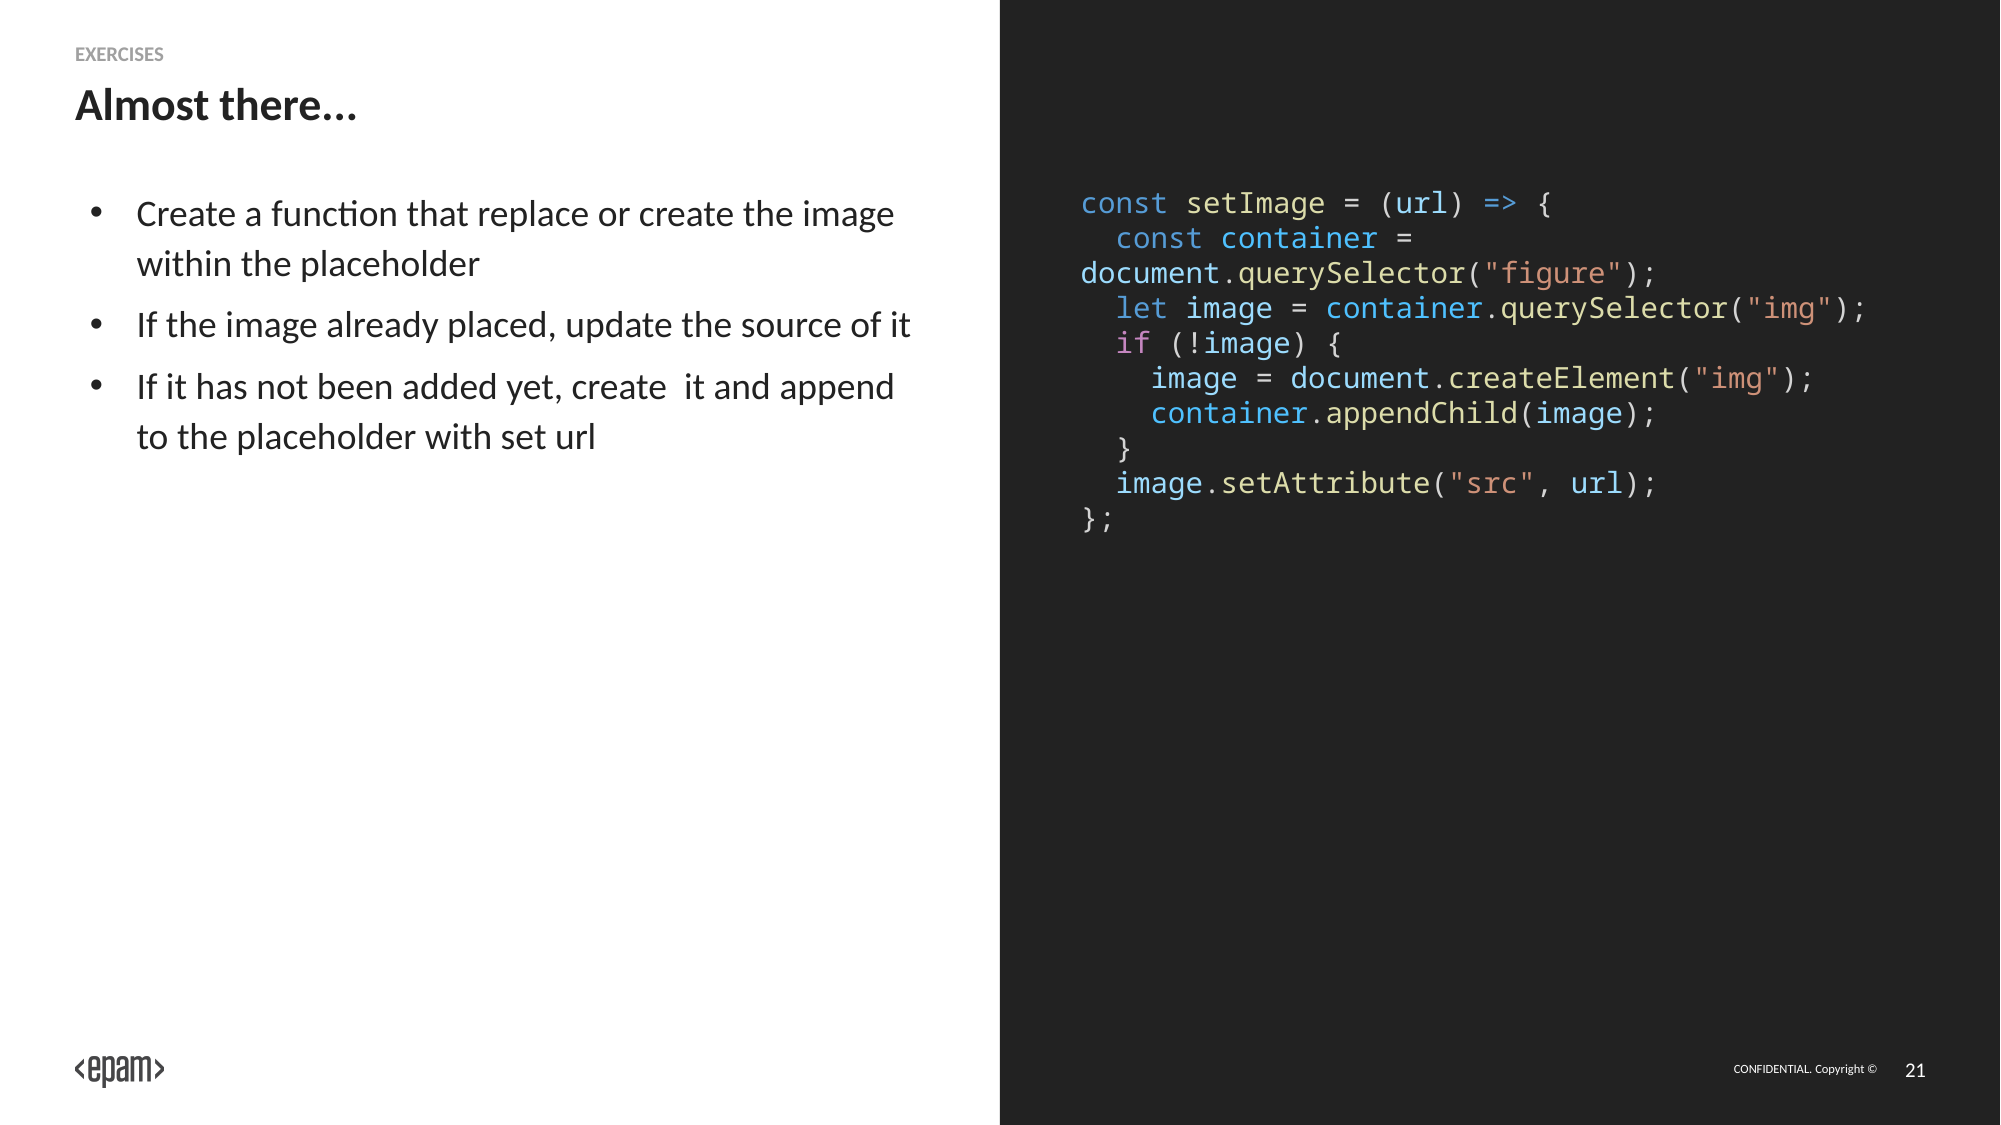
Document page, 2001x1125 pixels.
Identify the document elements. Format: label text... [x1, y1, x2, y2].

text_box Create a function that replace or create the image within the placeholder If the image already placed, update the source of it If it has not been added yet, create it and append to the placeholder with set url [75, 177, 947, 735]
title Almost there... [75, 75, 862, 150]
picture [75, 1056, 164, 1088]
list Exercises [75, 37, 668, 75]
text_box const setImage = (url) => { const container = document.querySelector("figure"); let image = container.querySelector("img"); if (!image) { image = document.createElement("img"); container.appendChild(image); } image.setAttribute("src", url); }; [1065, 177, 1958, 542]
